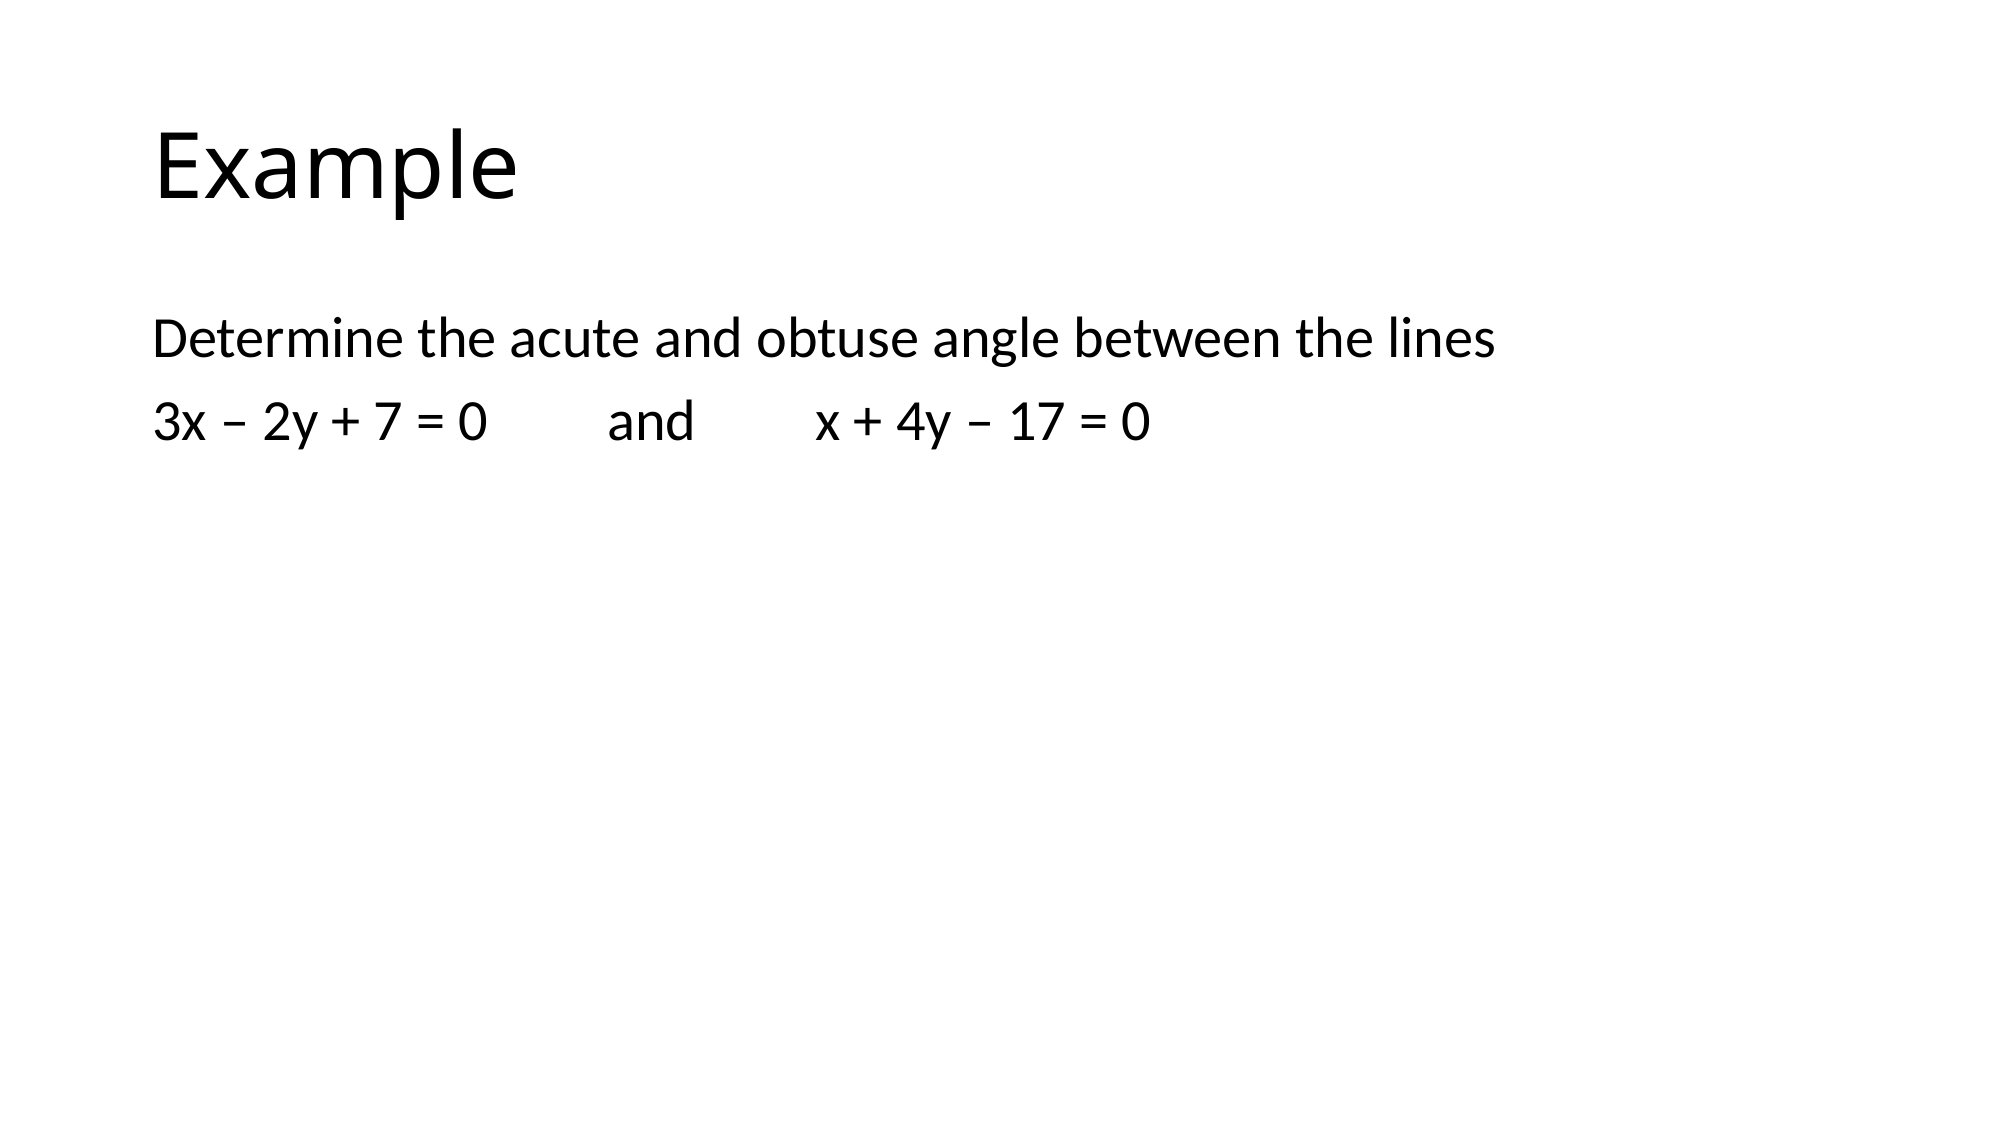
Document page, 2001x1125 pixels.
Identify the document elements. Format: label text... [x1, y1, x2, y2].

list Determine the acute and obtuse angle between the lines 3x – 2y + 7 = 0 and x + 4y – 17 = 0 [137, 299, 1863, 1014]
title Example [137, 59, 1863, 278]
